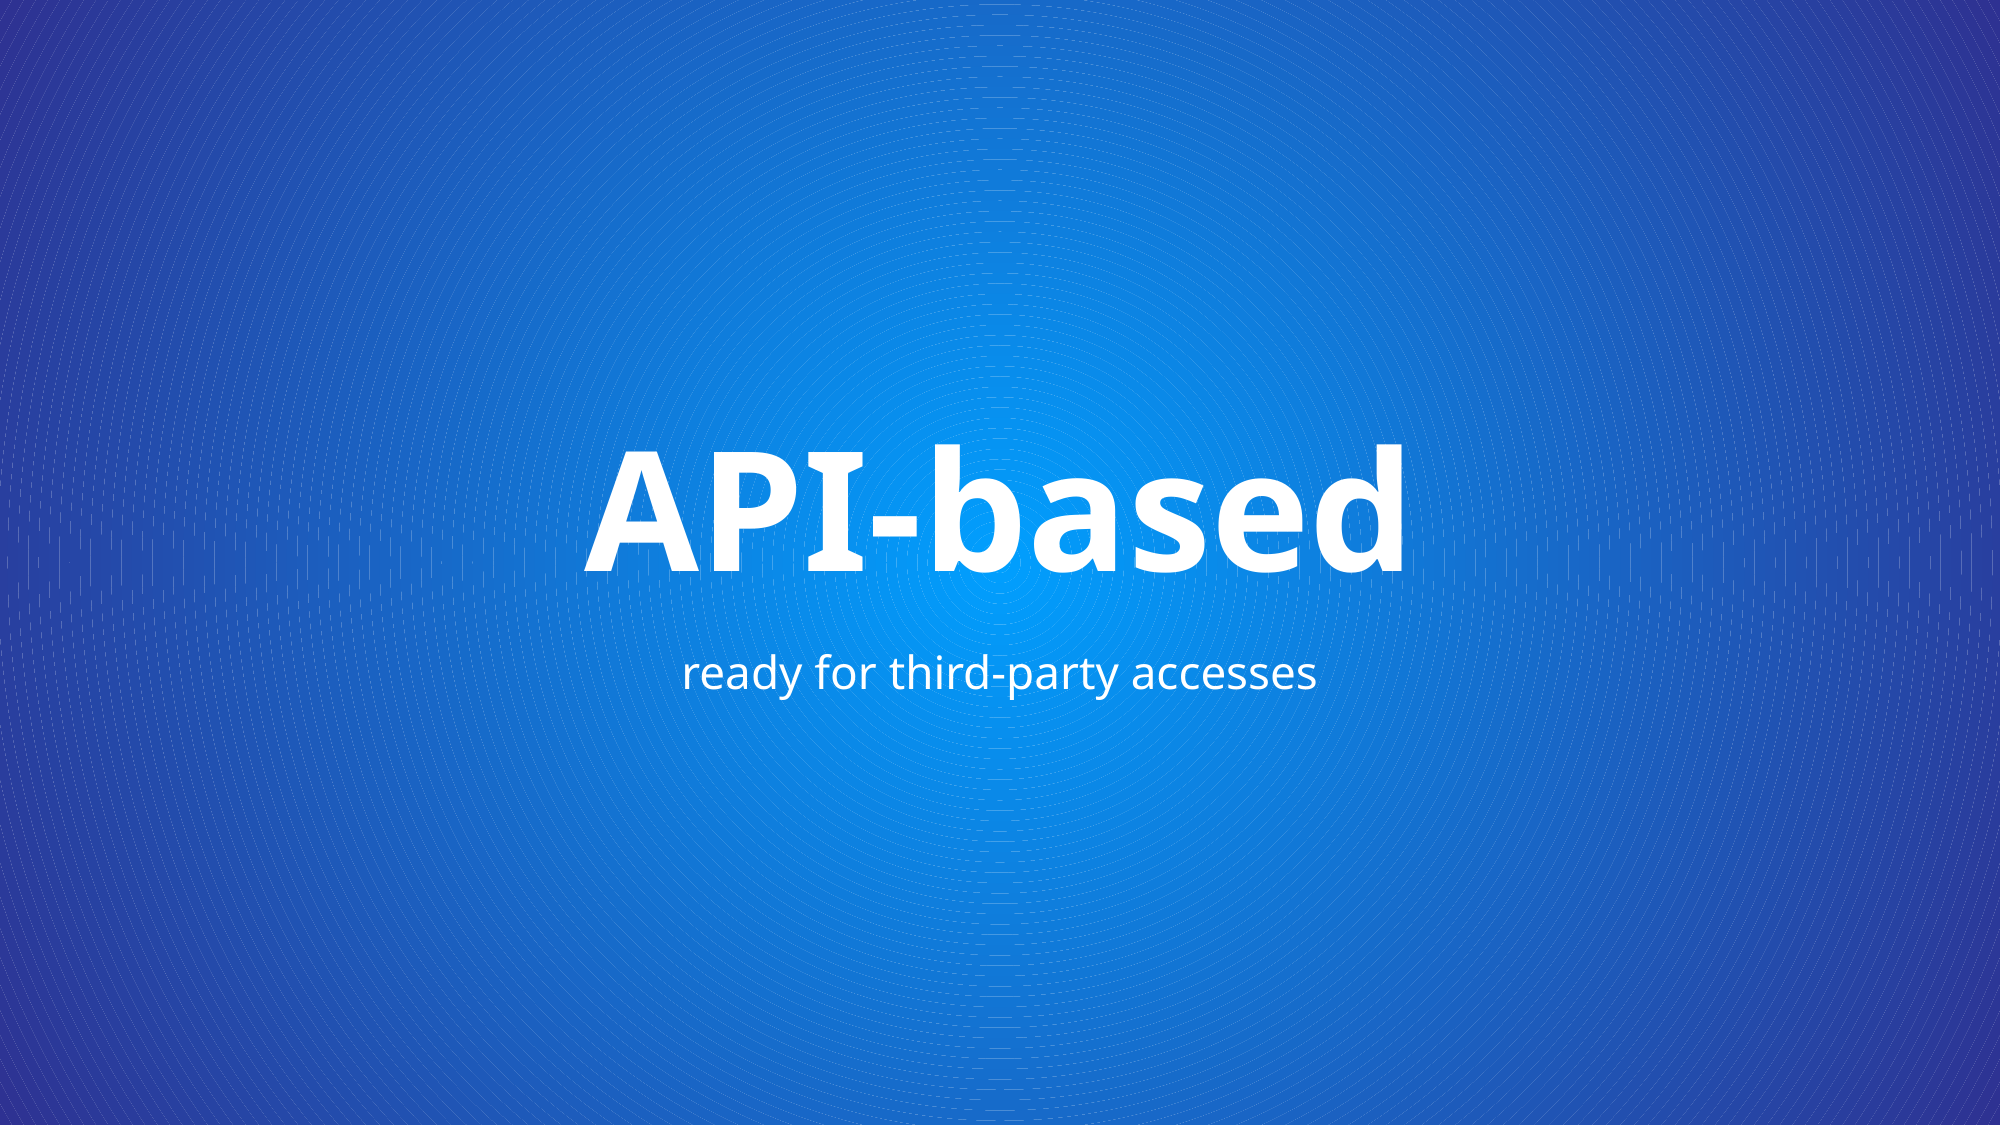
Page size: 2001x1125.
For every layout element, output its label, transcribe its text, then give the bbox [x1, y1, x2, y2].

text_box ready for third-party accesses [666, 636, 1334, 707]
text_box API-based [569, 397, 1431, 612]
